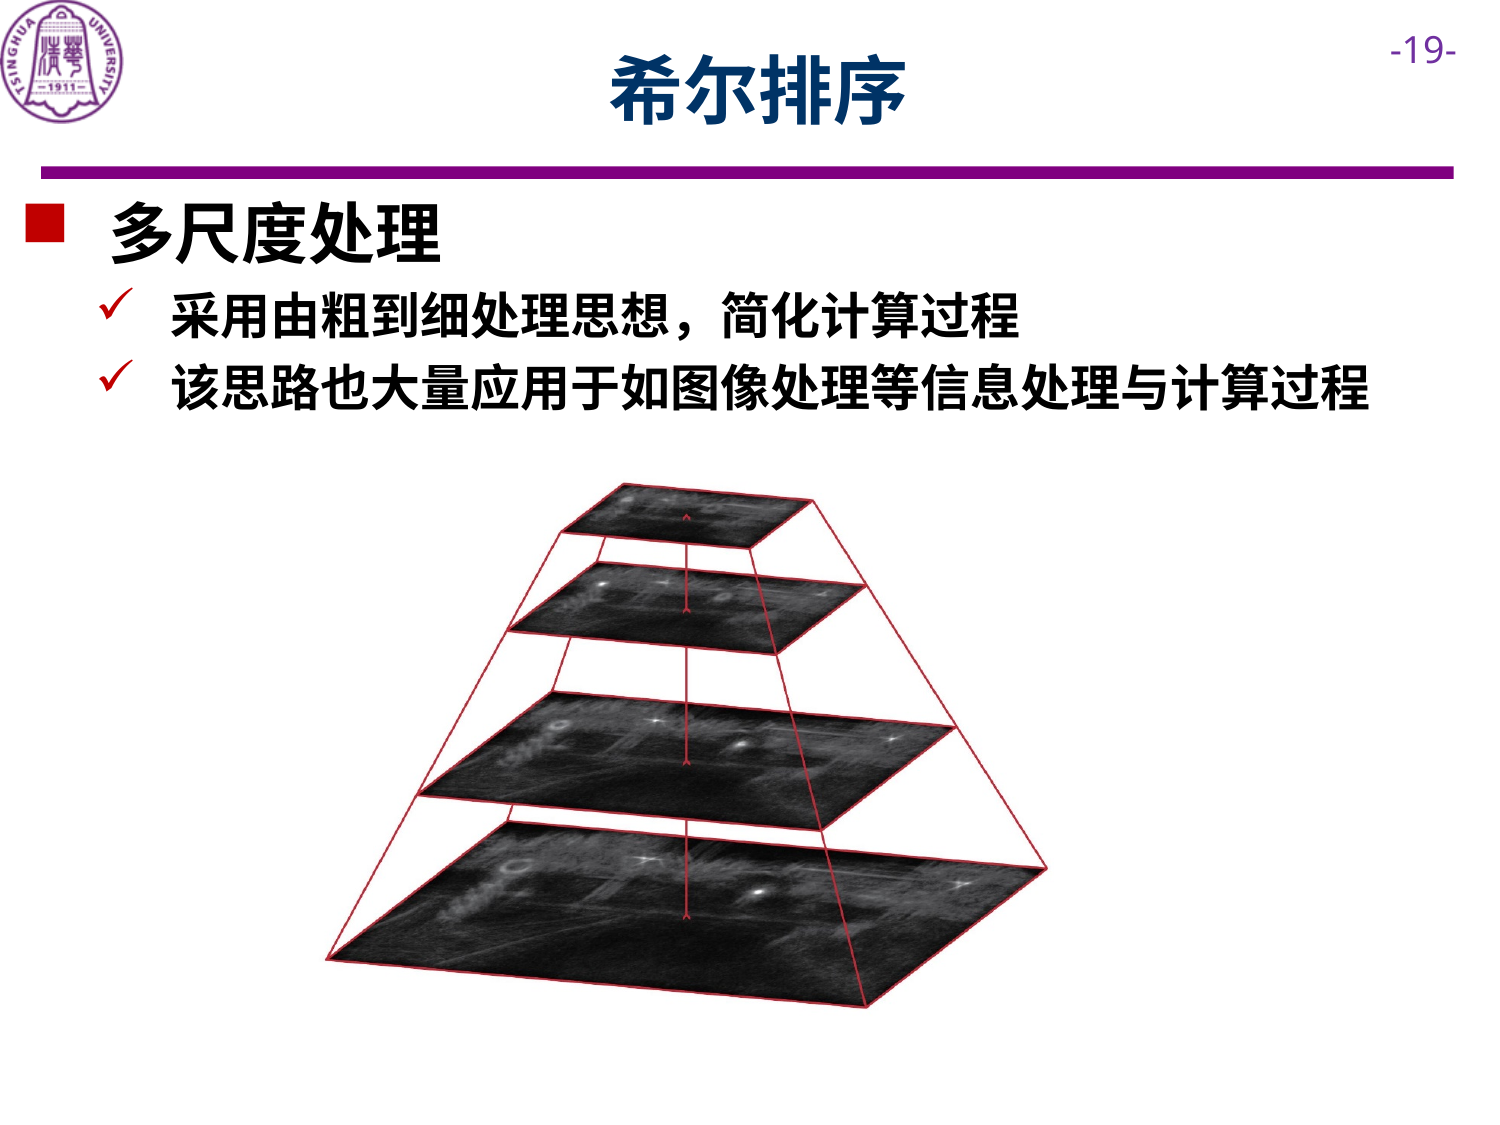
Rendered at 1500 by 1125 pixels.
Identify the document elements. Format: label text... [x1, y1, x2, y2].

title 希尔排序 [135, 13, 1383, 165]
text_box 多尺度处理 采用由粗到细处理思想，简化计算过程 该思路也大量应用于如图像处理等信息处理与计算过程 [5, 184, 1437, 497]
picture [312, 444, 1054, 1024]
picture [0, 0, 124, 124]
